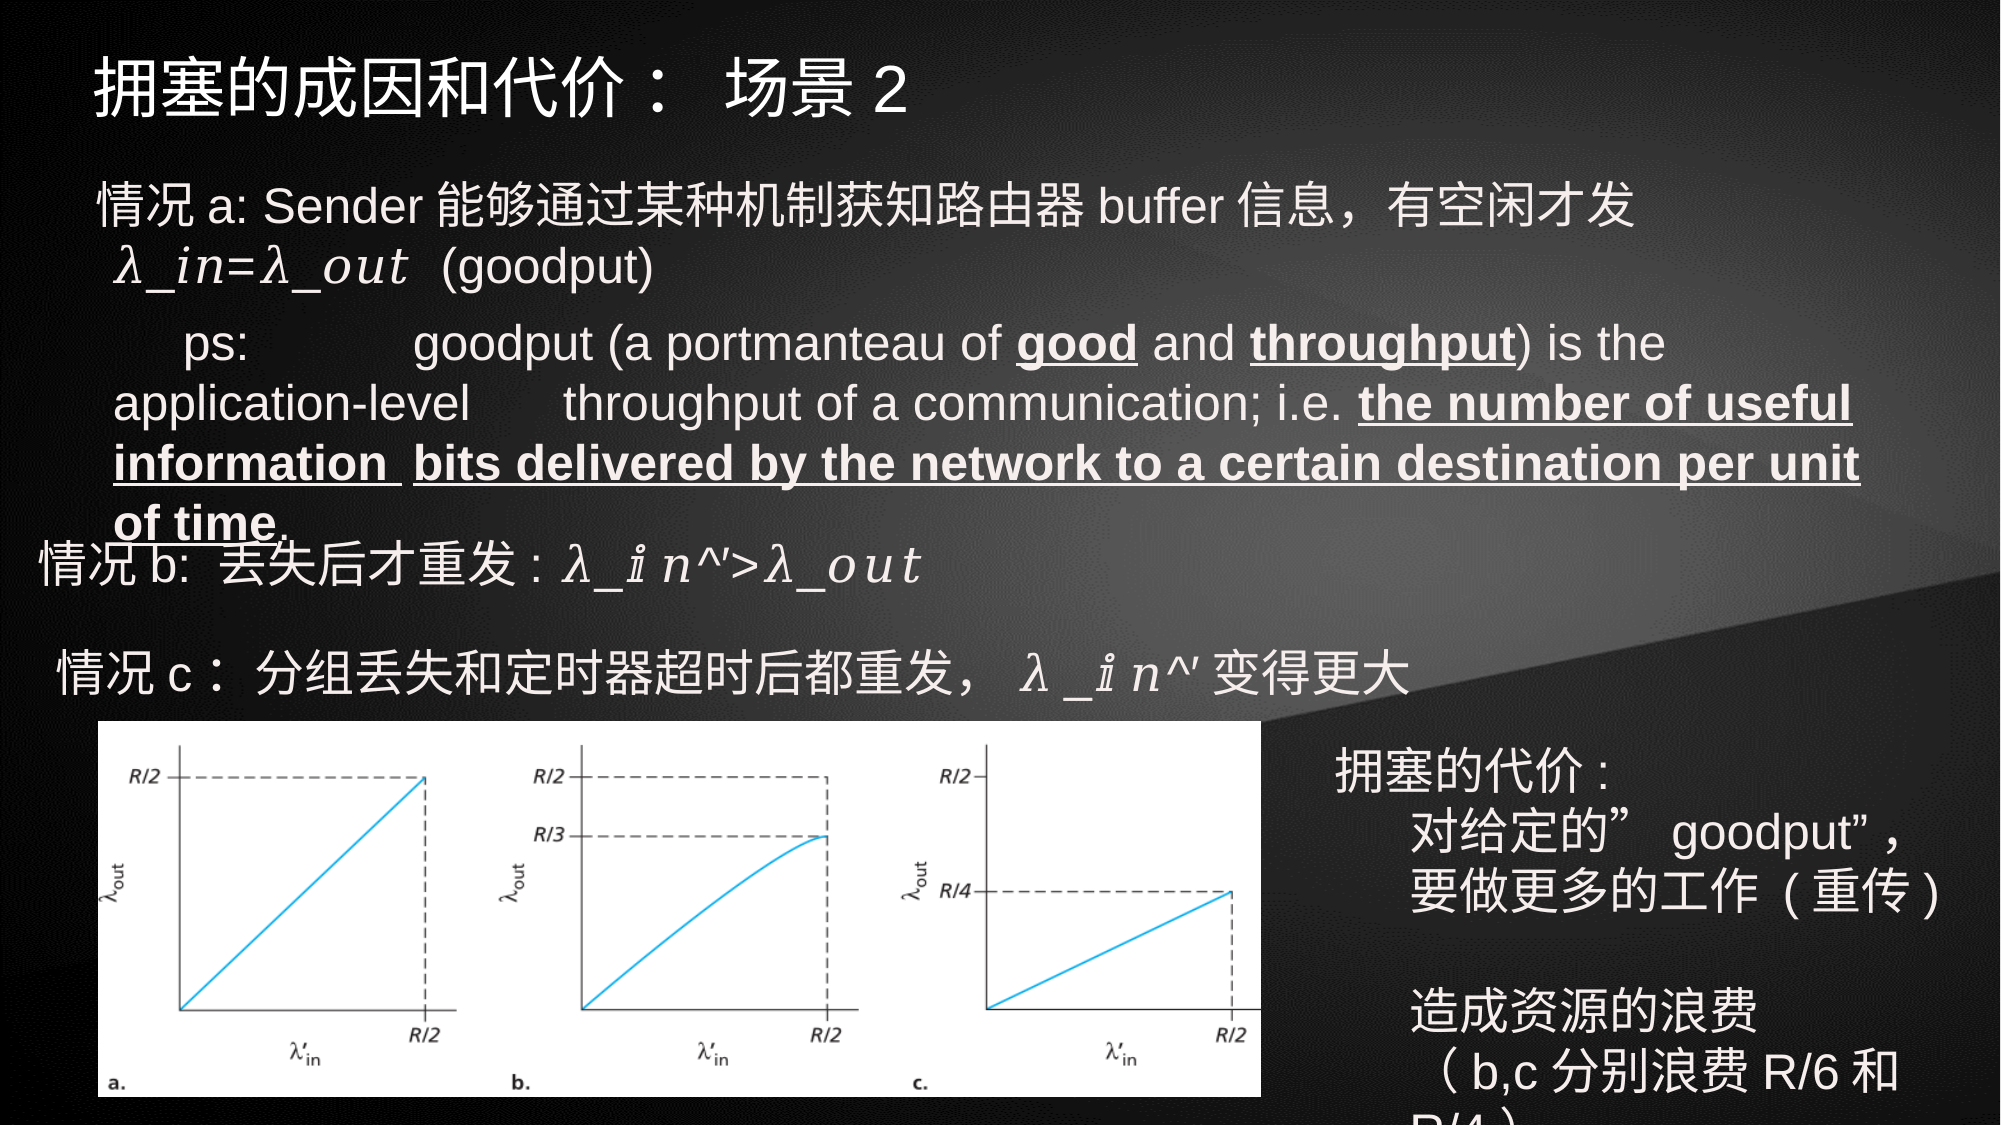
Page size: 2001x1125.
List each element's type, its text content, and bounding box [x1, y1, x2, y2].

text_box 情况a: Sender能够通过某种机制获知路由器buffer信息，有空闲才发 𝜆_𝑖𝑛=𝜆_𝑜𝑢𝑡 (goodput) [80, 166, 1834, 302]
text_box 情况c：分组丢失和定时器超时后都重发， 𝜆_ⅈ𝑛^′变得更大 [40, 634, 1427, 709]
picture [0, 0, 2001, 1125]
text_box 拥塞的代价: 对给定的”goodput”，要做更多的工作 (重传) 造成资源的浪费 （b,c分别浪费R/6和R/4） [1319, 732, 1963, 1125]
text_box 拥塞的成因和代价 ： 场景2 [52, 38, 950, 134]
text_box ps: goodput (a portmanteau of good and throughput) is the application-level throughput of a communication; i.e. the number of useful information bits delivered by the network to a certain destination per unit of time. [98, 302, 1920, 558]
text_box 情况b: 丢失后才重发: 𝜆_ⅈ𝑛^′>𝜆_𝑜𝑢𝑡 [22, 524, 953, 600]
